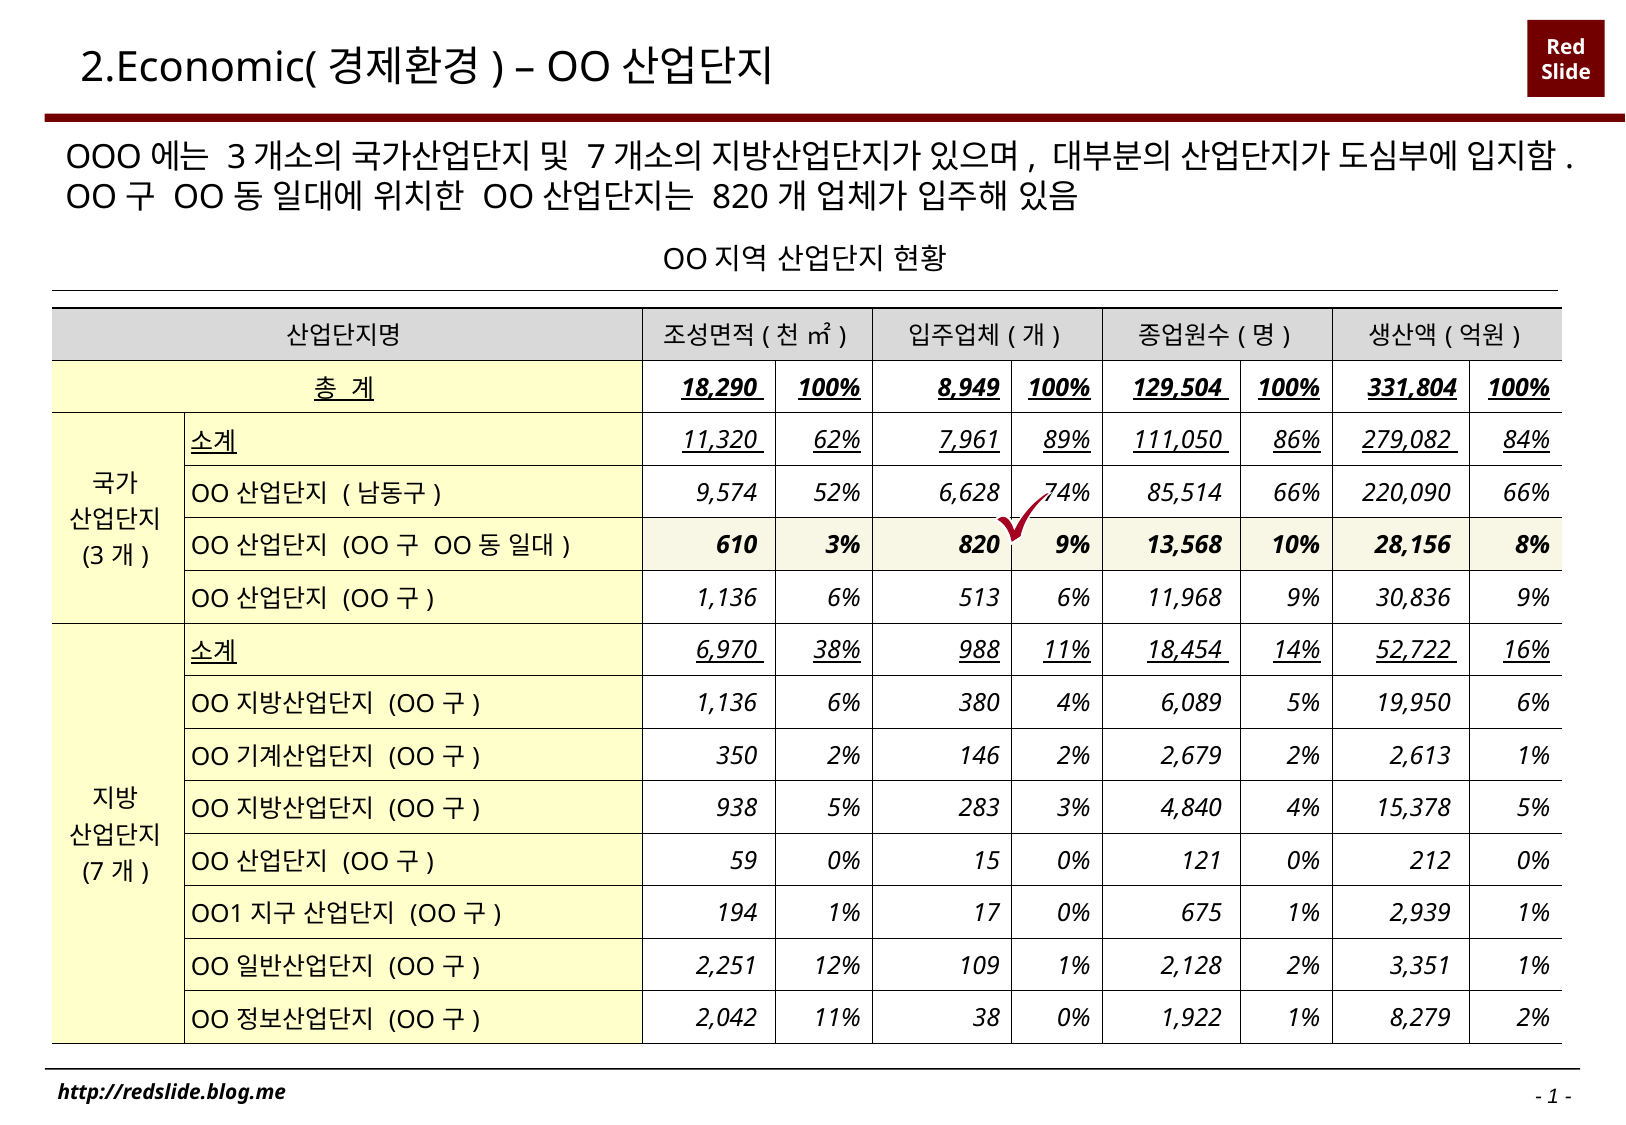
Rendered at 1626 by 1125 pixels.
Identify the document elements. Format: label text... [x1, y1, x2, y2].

table_cell 610 [643, 518, 775, 570]
table_cell 12% [776, 939, 872, 990]
table_cell 1% [1470, 886, 1562, 938]
table_cell 2% [1470, 991, 1562, 1043]
table_cell 9% [1012, 518, 1102, 570]
table_cell 2% [1241, 729, 1332, 780]
table_cell 1% [1241, 886, 1332, 938]
table_cell 18,454 [1103, 624, 1240, 675]
table_cell 3% [776, 518, 872, 570]
table_cell 10% [1241, 518, 1332, 570]
table_cell 13,568 [1103, 518, 1240, 570]
table_cell 74% [1012, 466, 1102, 517]
table_cell 11,968 [1103, 571, 1240, 623]
table_cell 1% [1241, 991, 1332, 1043]
table_cell 100% [1241, 361, 1332, 412]
table_cell 89% [1012, 413, 1102, 465]
table_cell 84% [1470, 413, 1562, 465]
table_cell 15 [873, 834, 1011, 885]
table_cell 380 [873, 676, 1011, 728]
table_cell 2% [776, 729, 872, 780]
table_cell 소계 [185, 413, 642, 465]
table_cell 19,950 [1333, 676, 1469, 728]
table_cell 6% [1012, 571, 1102, 623]
table_cell 15,378 [1333, 781, 1469, 833]
table_cell 30,836 [1333, 571, 1469, 623]
table_cell 62% [776, 413, 872, 465]
table_cell 2,939 [1333, 886, 1469, 938]
table_cell 38 [873, 991, 1011, 1043]
table_cell 52% [776, 466, 872, 517]
table_cell 100% [1470, 361, 1562, 412]
table_cell 988 [873, 624, 1011, 675]
table_cell 8,949 [873, 361, 1011, 412]
table_cell 513 [873, 571, 1011, 623]
table_cell 279,082 [1333, 413, 1469, 465]
table_cell 4% [1012, 676, 1102, 728]
table_cell 1,136 [643, 676, 775, 728]
table_cell 1,922 [1103, 991, 1240, 1043]
table_cell 4,840 [1103, 781, 1240, 833]
table_cell 100% [1012, 361, 1102, 412]
table_cell 0% [1470, 834, 1562, 885]
table_cell 16% [1470, 624, 1562, 675]
table_cell 5% [1470, 781, 1562, 833]
table_cell 52,722 [1333, 624, 1469, 675]
table_header 조성면적(천 ㎡) [643, 309, 872, 360]
table_header 산업단지명 [52, 309, 642, 360]
table_cell 2,042 [643, 991, 775, 1043]
table_cell 2,251 [643, 939, 775, 990]
table_cell 59 [643, 834, 775, 885]
table_cell 0% [1012, 991, 1102, 1043]
table_cell OO기계산업단지 (OO구) [185, 729, 642, 780]
table_cell 지방 산업단지 (7개) [52, 624, 184, 1043]
table_cell 283 [873, 781, 1011, 833]
table_cell 194 [643, 886, 775, 938]
table_cell 350 [643, 729, 775, 780]
table_cell OO일반산업단지 (OO구) [185, 939, 642, 990]
table_cell 2% [1241, 939, 1332, 990]
table_cell 86% [1241, 413, 1332, 465]
table_cell 100% [776, 361, 872, 412]
table_cell 38% [776, 624, 872, 675]
table_cell 675 [1103, 886, 1240, 938]
table_cell 2,679 [1103, 729, 1240, 780]
table_cell 212 [1333, 834, 1469, 885]
table_cell 17 [873, 886, 1011, 938]
table_cell 85,514 [1103, 466, 1240, 517]
table_cell 9% [1470, 571, 1562, 623]
table_header 생산액(억원) [1333, 309, 1562, 360]
table_cell 14% [1241, 624, 1332, 675]
table_cell 소계 [185, 624, 642, 675]
title 2.Economic(경제환경) – OO산업단지 [64, 36, 1531, 99]
table_cell 66% [1241, 466, 1332, 517]
table_cell OO산업단지 (OO구 OO동 일대) [185, 518, 642, 570]
table_cell 2,128 [1103, 939, 1240, 990]
table_cell OO지방산업단지 (OO구) [185, 781, 642, 833]
table_cell 0% [1012, 834, 1102, 885]
table_cell 129,504 [1103, 361, 1240, 412]
table_cell 6,628 [873, 466, 1011, 517]
table_cell 121 [1103, 834, 1240, 885]
table_cell OO정보산업단지 (OO구) [185, 991, 642, 1043]
table_cell 1% [1012, 939, 1102, 990]
table_cell 2% [1012, 729, 1102, 780]
table_cell 0% [1012, 886, 1102, 938]
table_cell 18,290 [643, 361, 775, 412]
table_cell 6,970 [643, 624, 775, 675]
table_cell 6% [1470, 676, 1562, 728]
table_cell 2,613 [1333, 729, 1469, 780]
picture [992, 491, 1053, 546]
table_cell 28,156 [1333, 518, 1469, 570]
table_cell OO산업단지 (OO구) [185, 571, 642, 623]
table_cell 9% [1241, 571, 1332, 623]
table_cell 146 [873, 729, 1011, 780]
table_cell 7,961 [873, 413, 1011, 465]
table_cell 11% [776, 991, 872, 1043]
table_cell 3% [1012, 781, 1102, 833]
list OOO에는 3개소의 국가산업단지 및 7개소의 지방산업단지가 있으며, 대부분의 산업단지가 도심부에 입지함. OO구 OO동 일대에 위치한 OO산업단지는 820개 업체가 입주해 있음 [64, 135, 1581, 259]
table_cell OO지방산업단지 (OO구) [185, 676, 642, 728]
table_cell OO산업단지 (OO구) [185, 834, 642, 885]
table_cell 3,351 [1333, 939, 1469, 990]
table_cell 938 [643, 781, 775, 833]
table_cell 국가 산업단지 (3개) [52, 413, 184, 623]
table_cell 11,320 [643, 413, 775, 465]
table_cell 220,090 [1333, 466, 1469, 517]
table_cell 109 [873, 939, 1011, 990]
table_cell 1% [776, 886, 872, 938]
table_cell 111,050 [1103, 413, 1240, 465]
table_cell 8% [1470, 518, 1562, 570]
table_cell 9,574 [643, 466, 775, 517]
table_cell 6,089 [1103, 676, 1240, 728]
table_cell 0% [1241, 834, 1332, 885]
table_cell 66% [1470, 466, 1562, 517]
table_cell 0% [776, 834, 872, 885]
table_cell 8,279 [1333, 991, 1469, 1043]
table_cell 6% [776, 676, 872, 728]
table_cell 5% [776, 781, 872, 833]
table_cell 11% [1012, 624, 1102, 675]
table_header 입주업체(개) [873, 309, 1102, 360]
table_cell 4% [1241, 781, 1332, 833]
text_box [51, 232, 1559, 291]
table_cell 1% [1470, 729, 1562, 780]
table_cell OO1지구 산업단지 (OO구) [185, 886, 642, 938]
table_cell 5% [1241, 676, 1332, 728]
table_cell OO산업단지 (남동구) [185, 466, 642, 517]
table_cell 331,804 [1333, 361, 1469, 412]
table_header 종업원수(명) [1103, 309, 1332, 360]
table_cell 1% [1470, 939, 1562, 990]
table_cell 6% [776, 571, 872, 623]
table_cell 총 계 [52, 361, 642, 412]
table_cell 820 [873, 518, 1011, 570]
table_cell 1,136 [643, 571, 775, 623]
